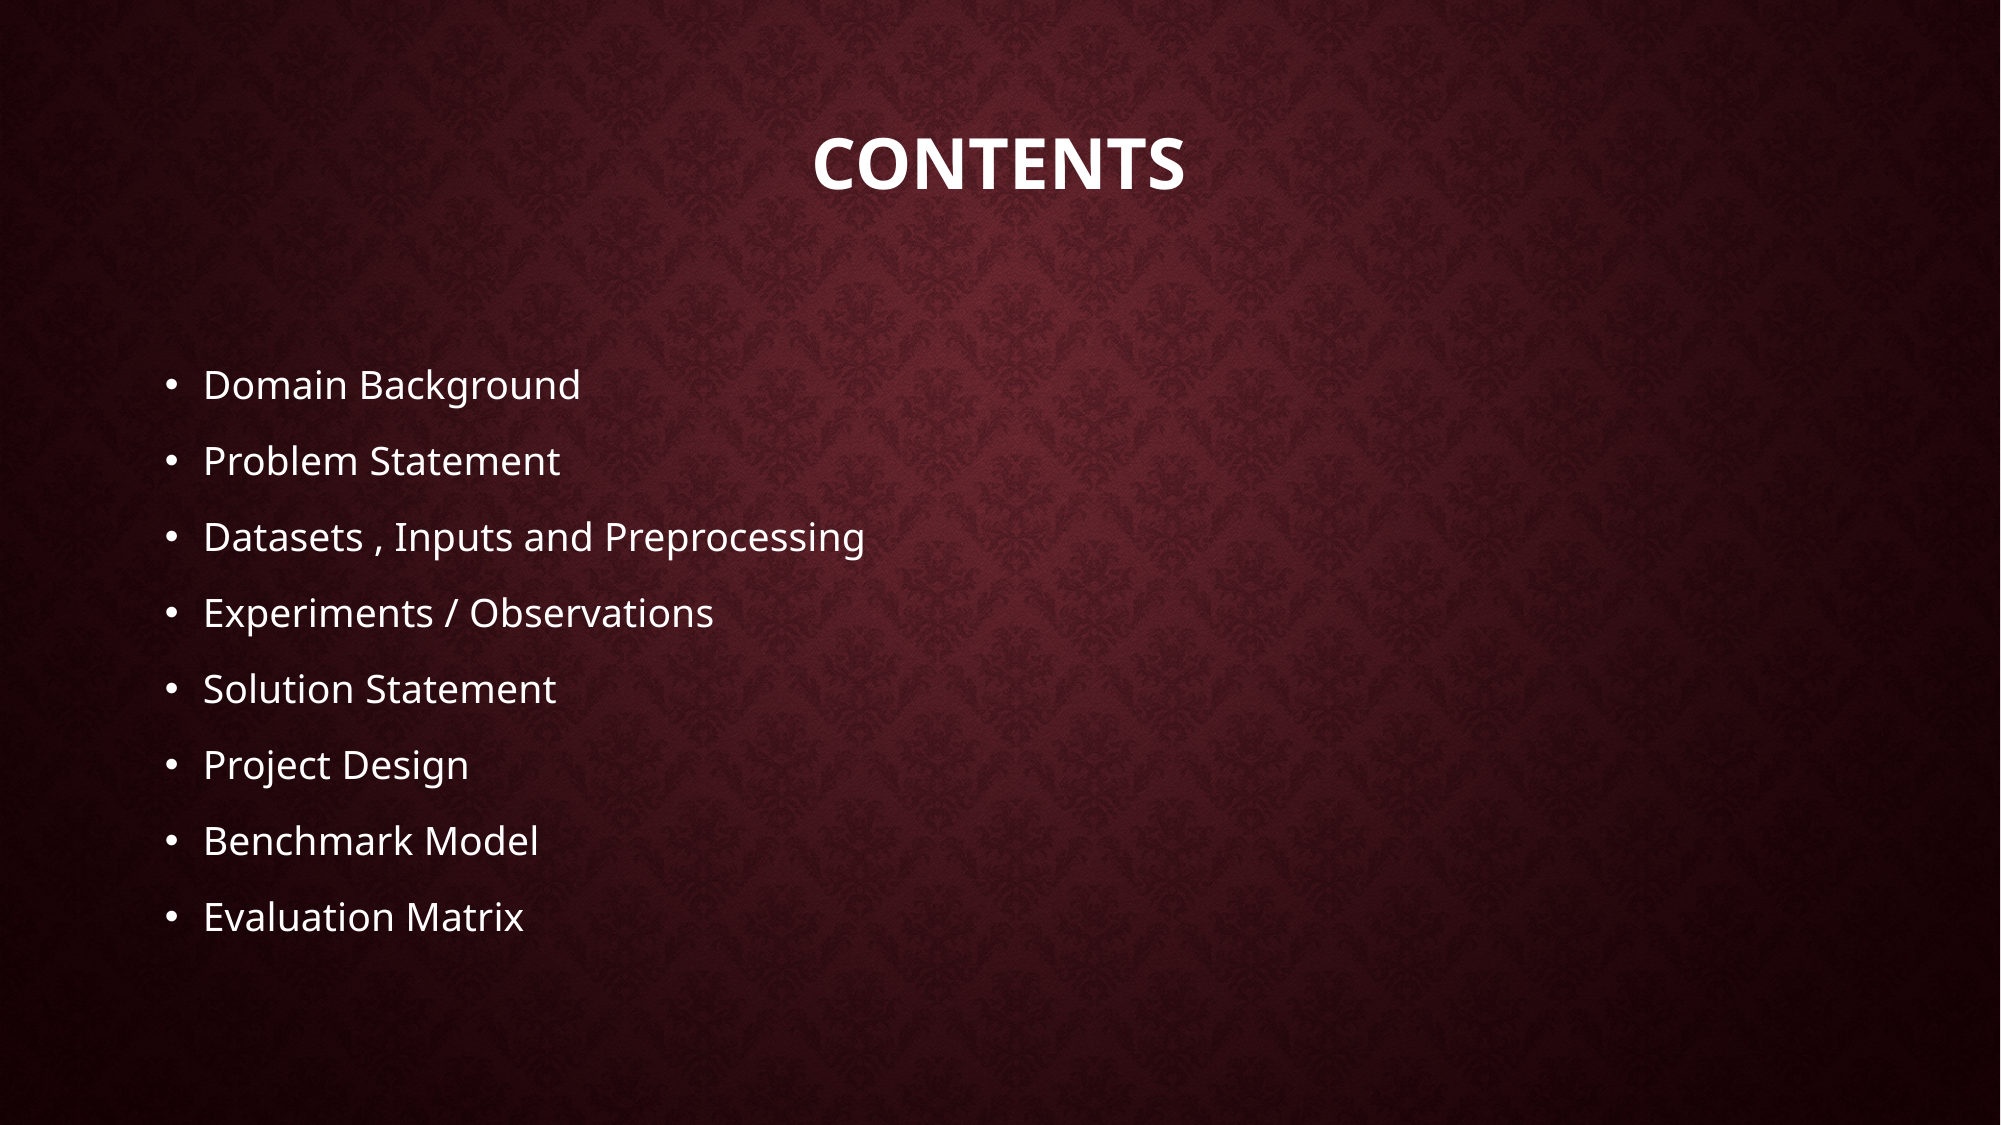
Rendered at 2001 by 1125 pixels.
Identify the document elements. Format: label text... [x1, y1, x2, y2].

title contents [149, 99, 1849, 318]
list Domain Background Problem Statement Datasets , Inputs and Preprocessing Experiments / Observations Solution Statement Project Design Benchmark Model Evaluation Matrix [149, 343, 1849, 950]
